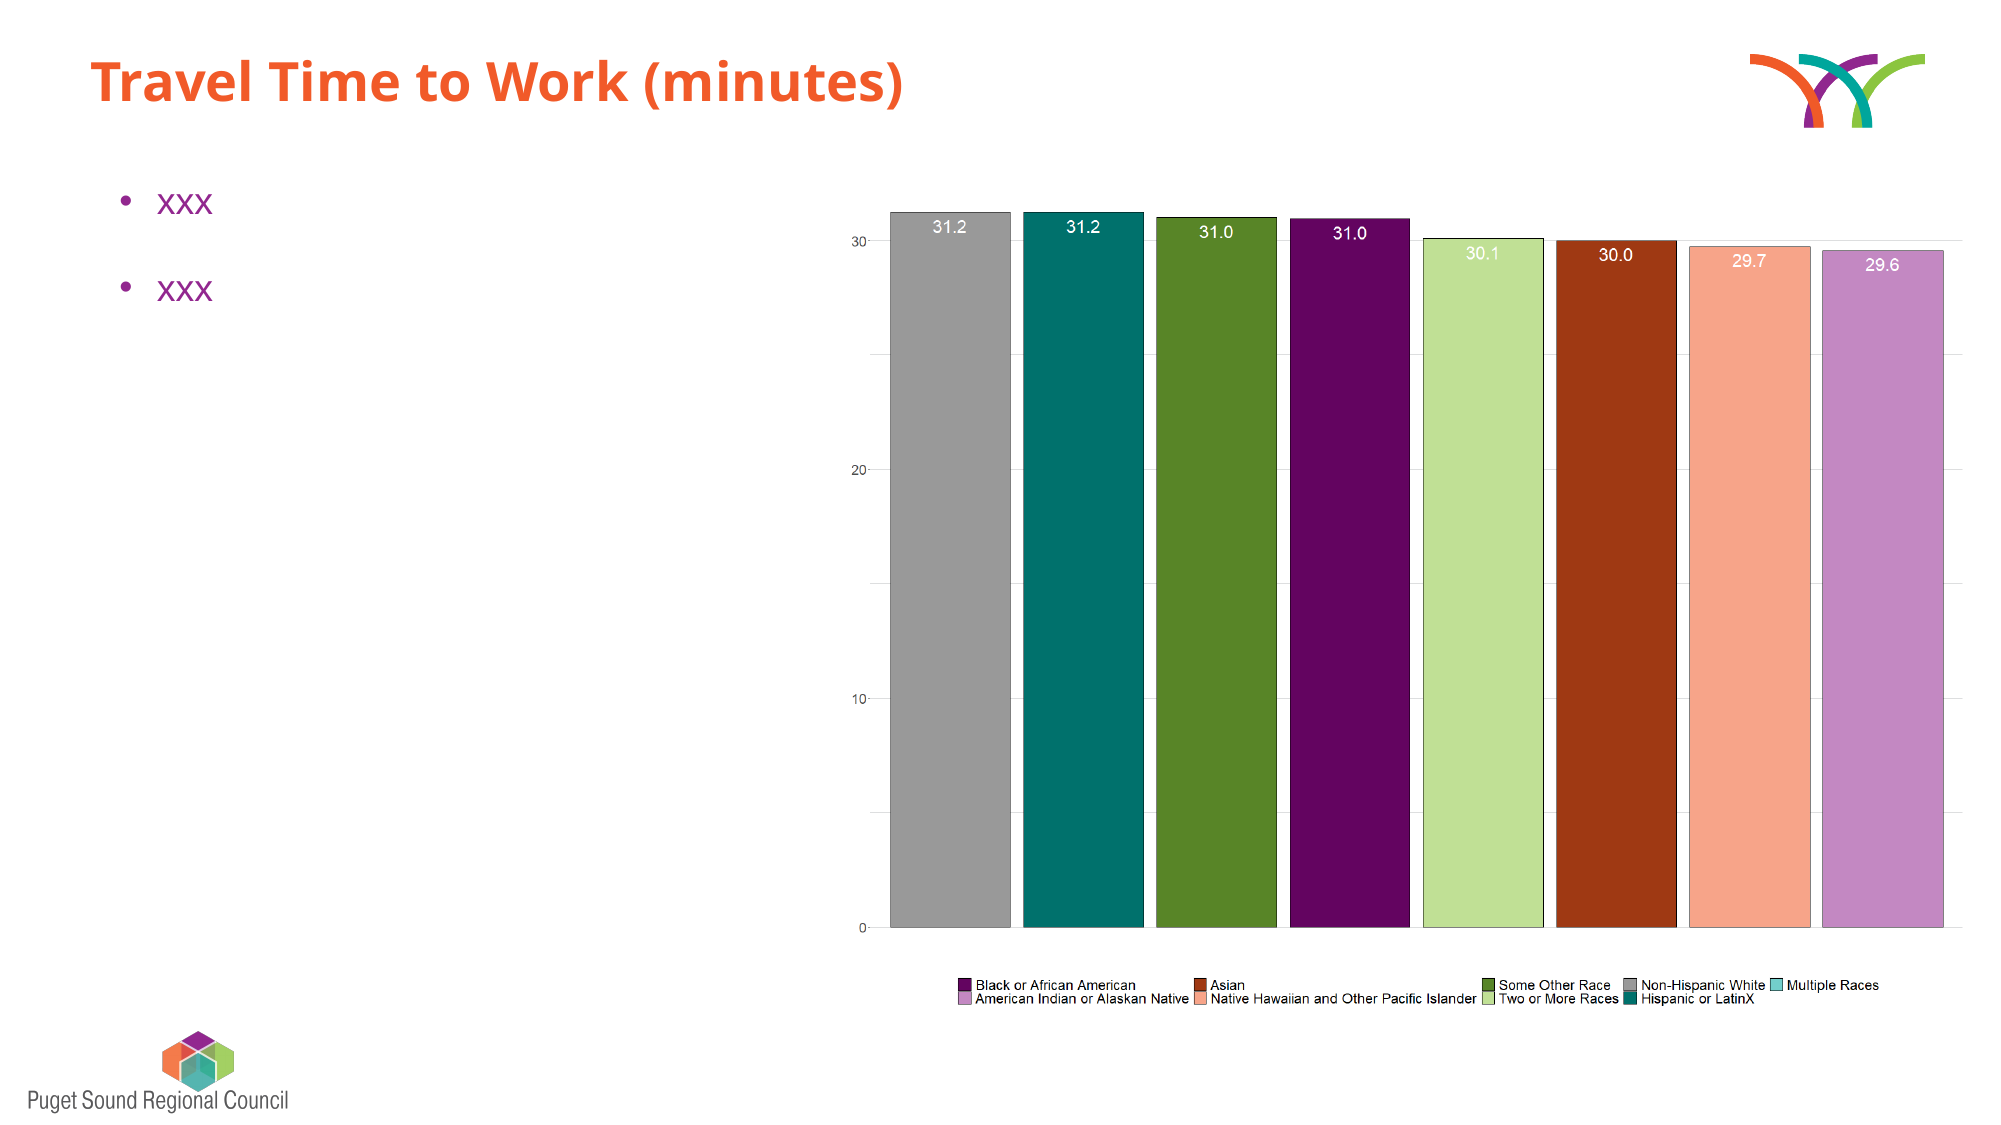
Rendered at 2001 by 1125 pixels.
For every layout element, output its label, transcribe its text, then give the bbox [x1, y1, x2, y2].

picture [847, 172, 1967, 1013]
list xxx xxx [104, 174, 831, 1015]
picture [1750, 53, 1925, 128]
picture [24, 1024, 292, 1118]
title Travel Time to Work (minutes) [75, 37, 1673, 131]
